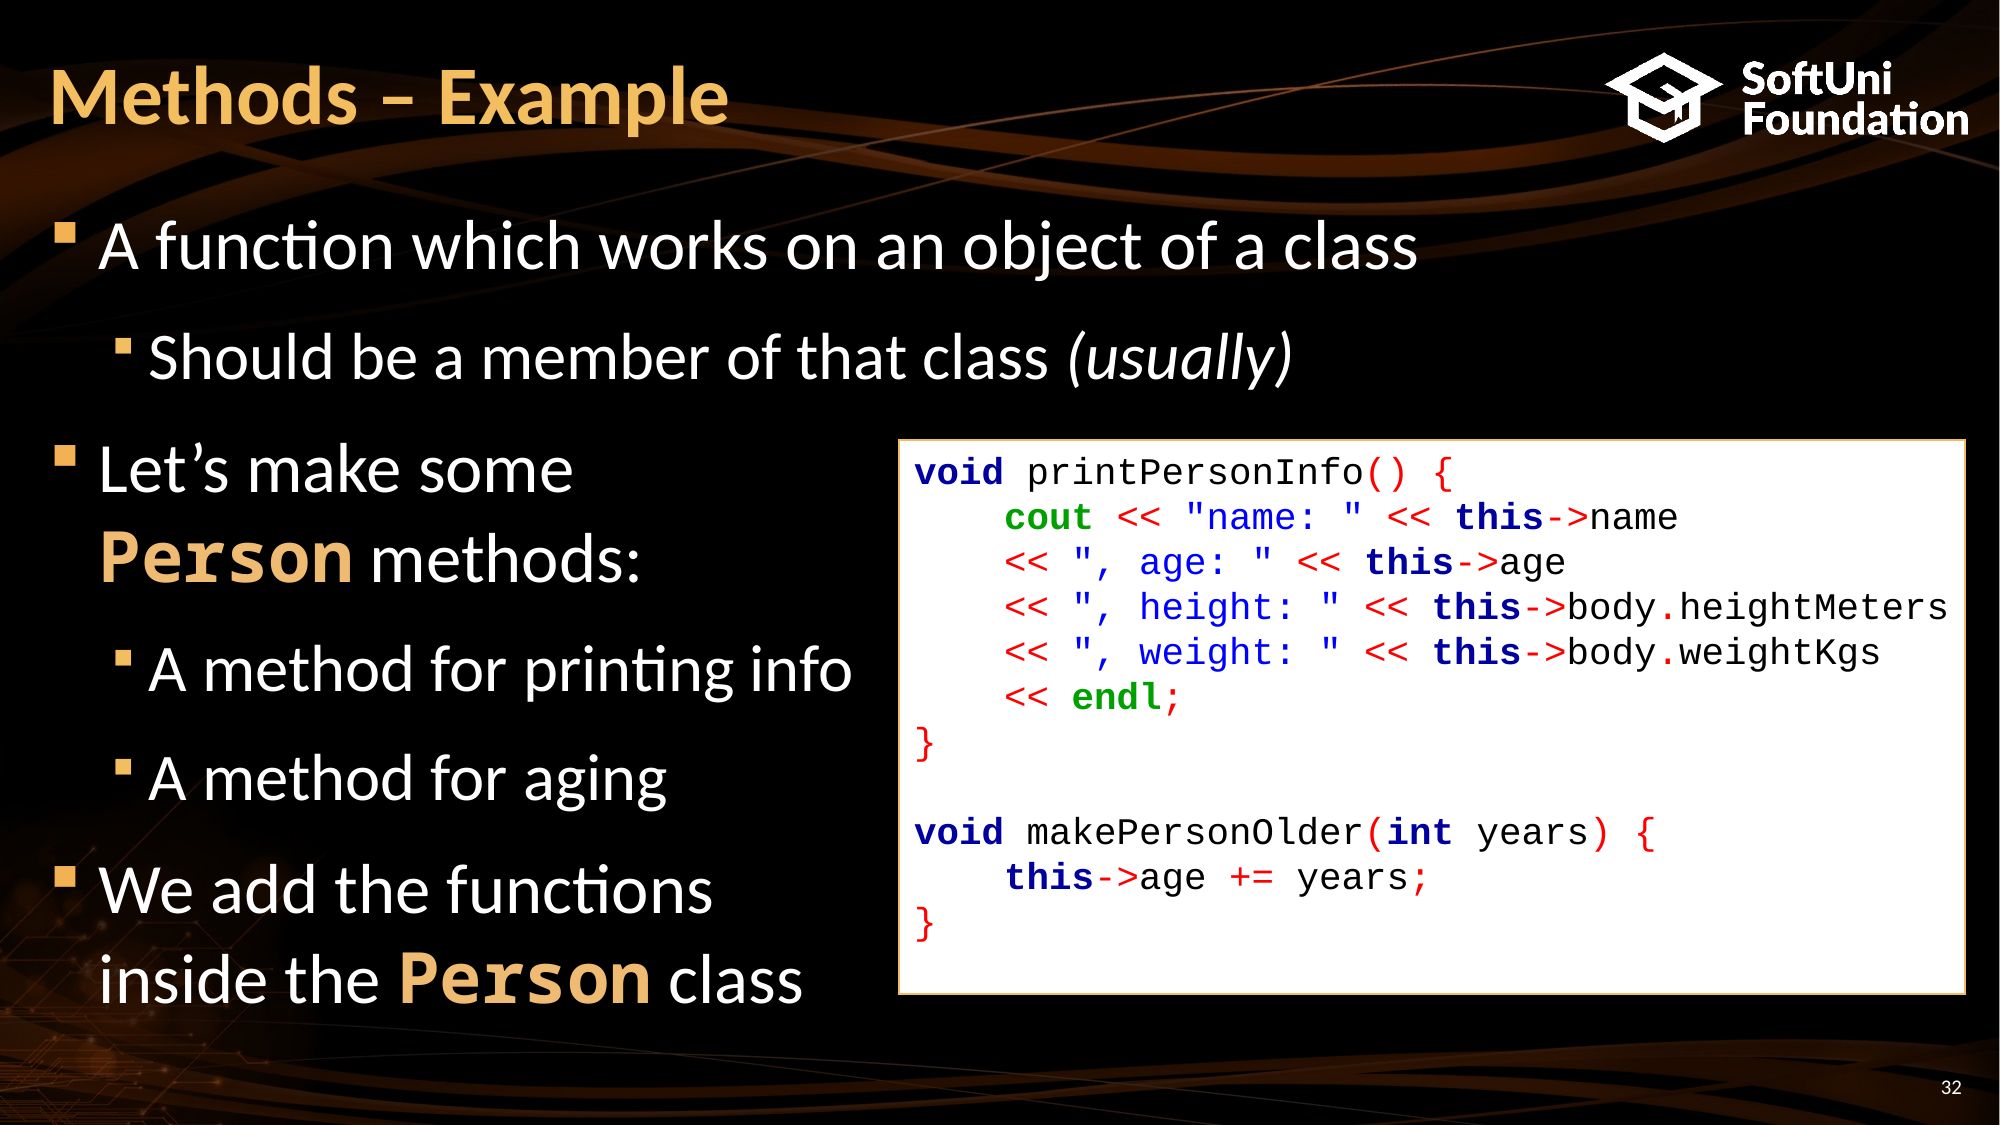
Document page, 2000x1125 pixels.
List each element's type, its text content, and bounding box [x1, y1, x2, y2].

title Methods – Example [30, 6, 1602, 189]
picture [0, 0, 2000, 1125]
list A function which works on an object of a class Should be a member of that class (usually) Let’s make some Person methods: A method for printing info A method for aging We add the functions inside the Person class [31, 188, 1968, 1103]
text_box void printPersonInfo() { cout << "name: " << this->name << ", age: " << this->age << ", height: " << this->body.heightMeters << ", weight: " << this->body.weightKgs << endl; } void makePersonOlder(int years) { this->age += years; } [898, 439, 1966, 995]
